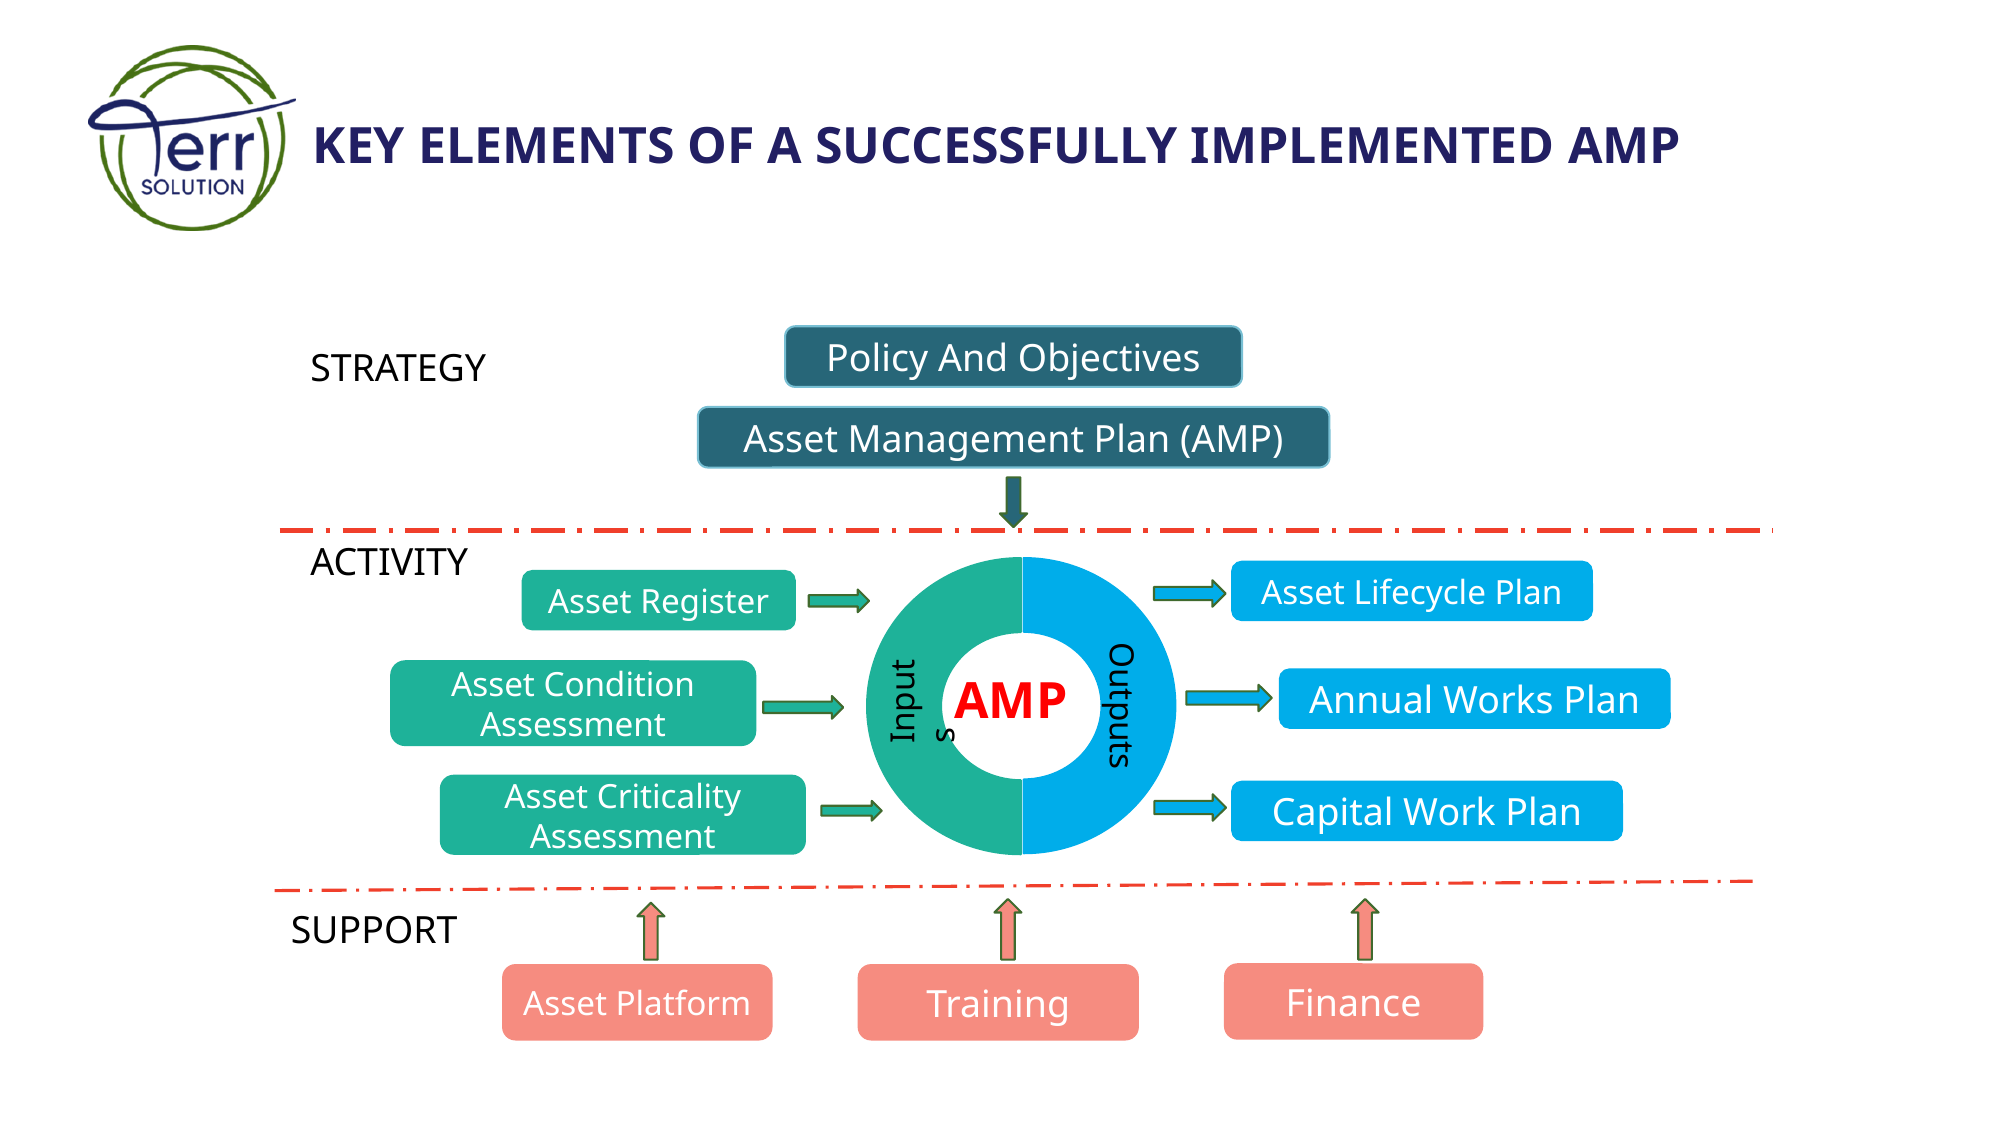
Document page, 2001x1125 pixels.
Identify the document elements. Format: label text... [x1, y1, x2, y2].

text_box Asset Platform [502, 964, 773, 1041]
picture [88, 45, 296, 231]
text_box Asset Register [521, 569, 796, 631]
text_box Asset Lifecycle Plan [1231, 560, 1594, 622]
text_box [274, 881, 1753, 891]
text_box [866, 661, 873, 751]
title Key Elements of a successfully implemented AMP [300, 72, 1948, 223]
text_box Annual Works Plan [1278, 668, 1671, 729]
text_box [1022, 732, 1136, 855]
text_box [807, 588, 870, 614]
text_box [820, 799, 883, 822]
text_box STRATEGY [295, 336, 543, 397]
text_box Policy And Objectives [784, 325, 1244, 388]
text_box [1350, 898, 1380, 961]
text_box Finance [1223, 963, 1484, 1040]
text_box AMP [939, 660, 1092, 736]
text_box Capital Work Plan [1231, 780, 1624, 842]
text_box Asset Condition Assessment [390, 660, 757, 747]
text_box Asset Criticality Assessment [439, 774, 806, 855]
text_box [1152, 579, 1227, 608]
text_box [1022, 557, 1177, 788]
text_box Training [857, 964, 1139, 1041]
text_box [876, 759, 1022, 856]
text_box [993, 898, 1023, 961]
text_box [998, 476, 1029, 527]
text_box [636, 901, 666, 961]
text_box ACTIVITY [295, 537, 543, 591]
text_box [762, 695, 844, 720]
text_box Inputs [873, 632, 969, 759]
text_box Outputs [1095, 627, 1151, 807]
text_box [1153, 793, 1227, 822]
text_box SUPPORT [276, 898, 523, 959]
text_box [1185, 683, 1273, 713]
text_box [886, 557, 1022, 652]
text_box Asset Management Plan (AMP) [696, 405, 1331, 469]
